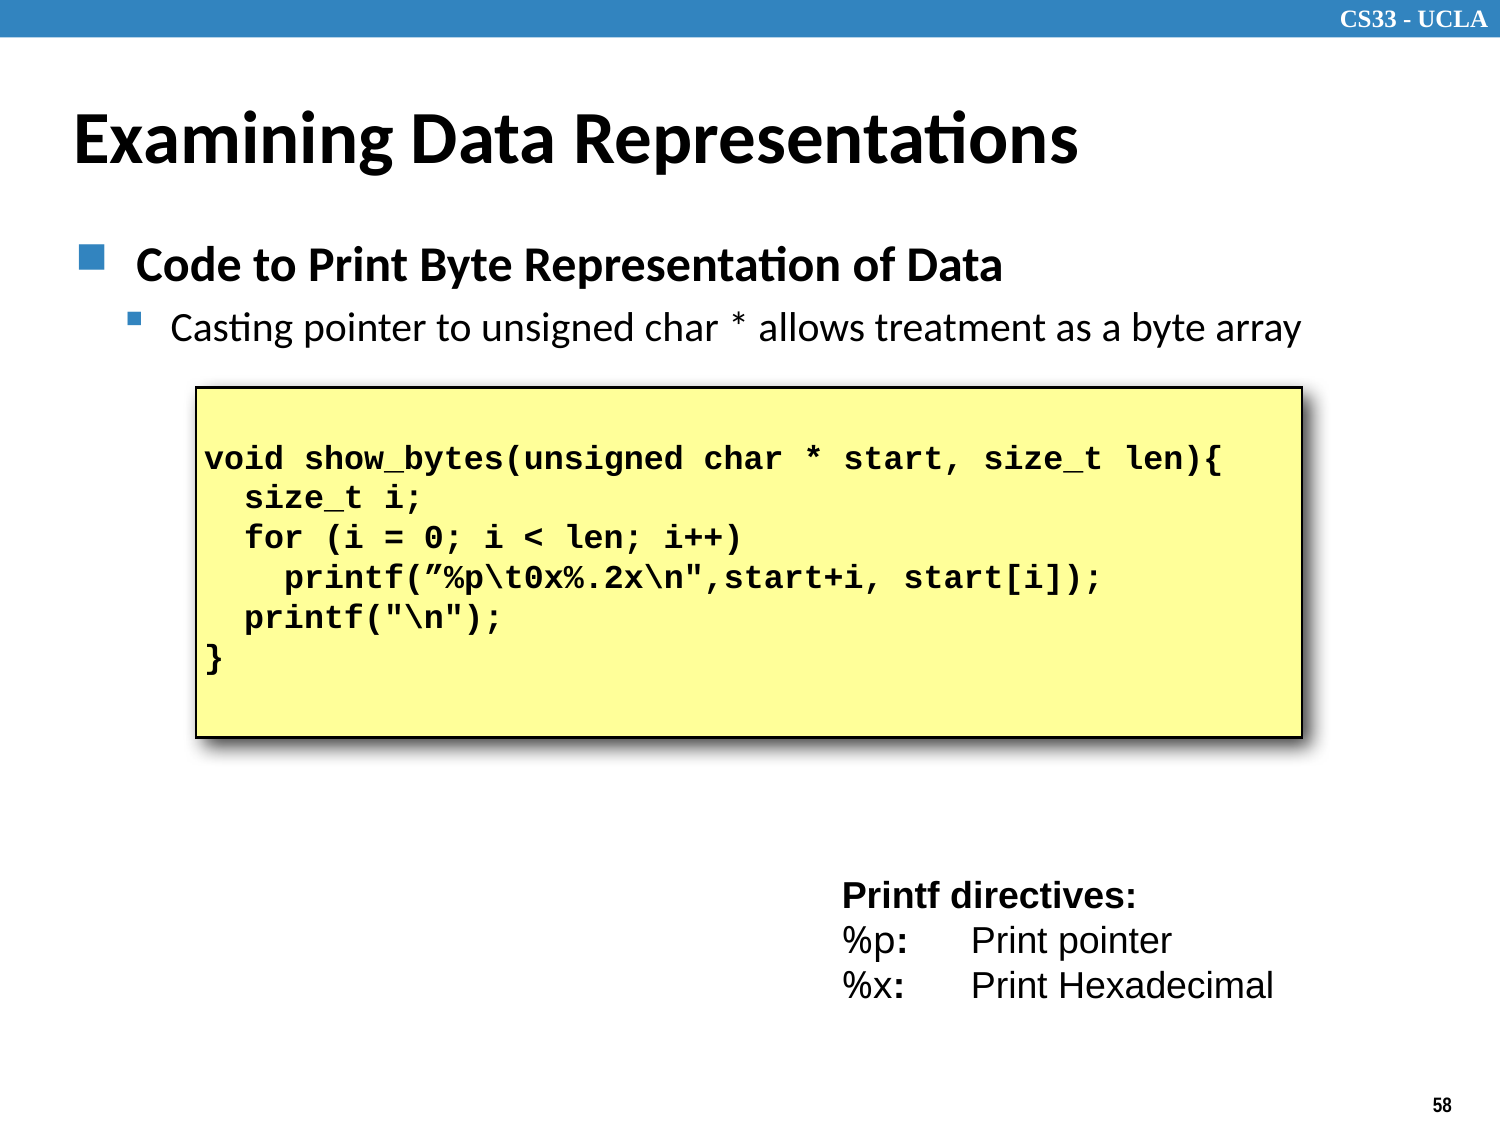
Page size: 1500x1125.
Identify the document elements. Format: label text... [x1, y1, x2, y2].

text_box void show_bytes(unsigned char * start, size_t len){ size_t i; for (i = 0; i < len; i++) printf(”%p\t0x%.2x\n",start+i, start[i]); printf("\n"); } [195, 387, 1303, 738]
title Examining Data Representations [58, 71, 1305, 197]
text_box Printf directives: %p: Print pointer %x: Print Hexadecimal [835, 870, 1305, 1029]
list Code to Print Byte Representation of Data Casting pointer to unsigned char * allows treatment as a byte array [64, 223, 1361, 1040]
